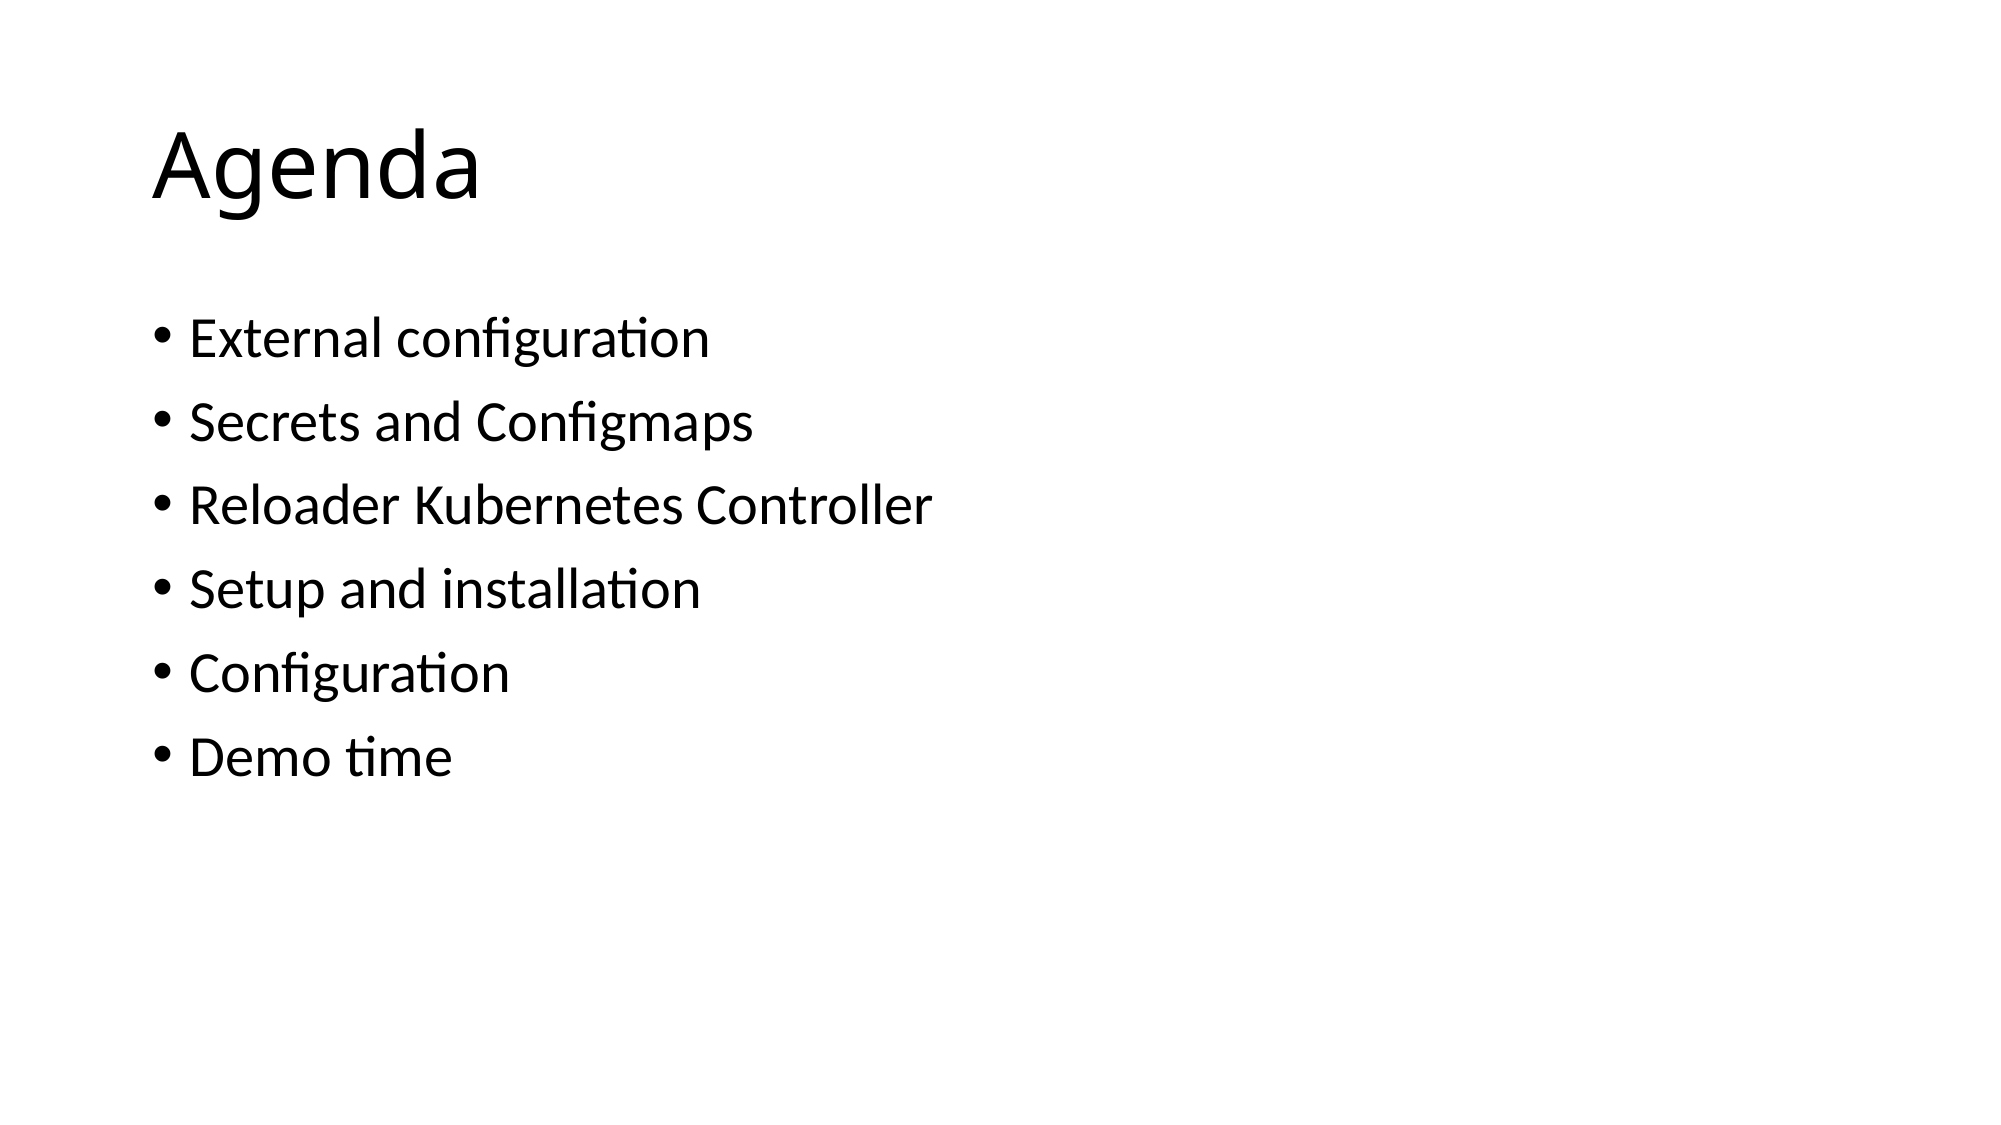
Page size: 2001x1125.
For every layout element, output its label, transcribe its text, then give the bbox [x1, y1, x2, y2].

list External configuration Secrets and Configmaps Reloader Kubernetes Controller Setup and installation Configuration Demo time [137, 299, 1863, 1014]
title Agenda [137, 59, 1863, 278]
